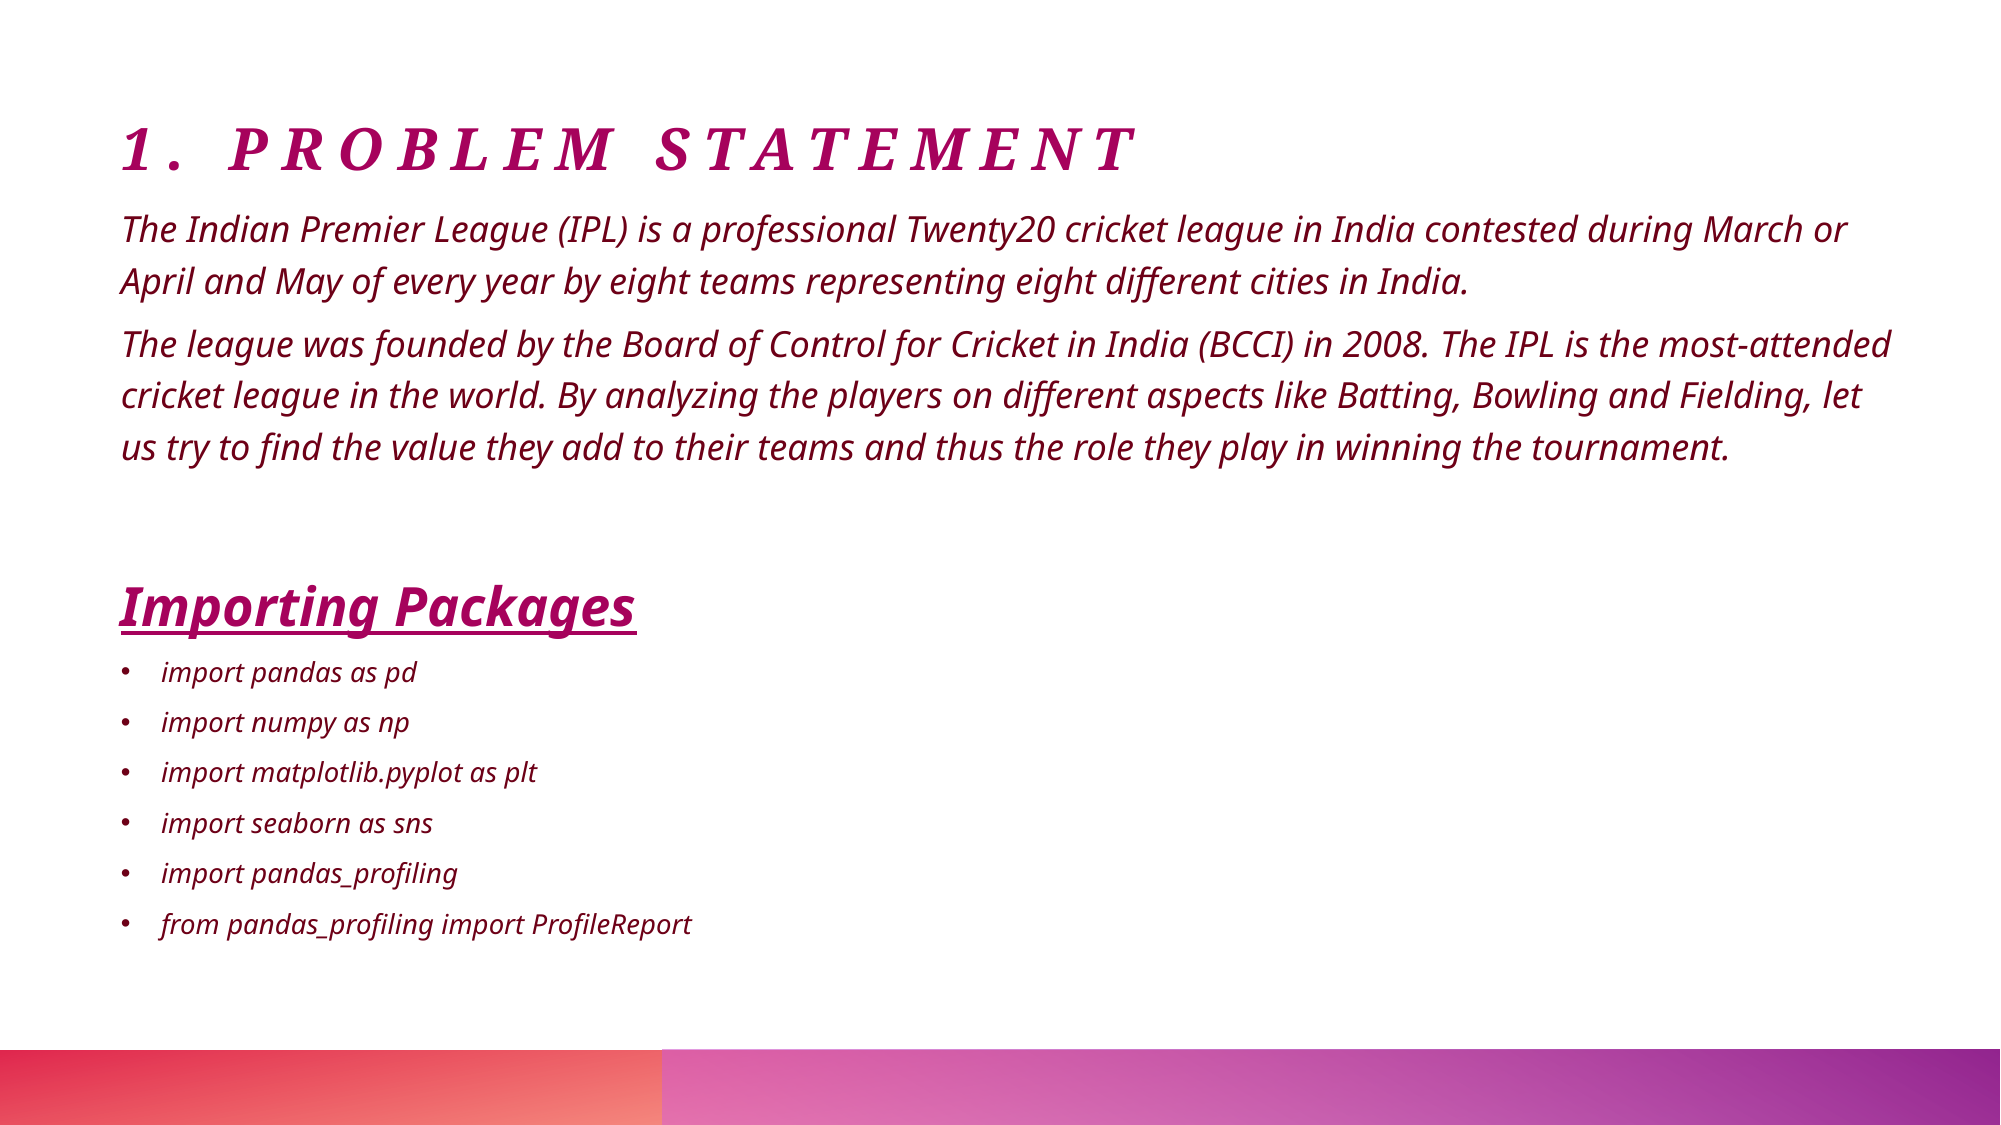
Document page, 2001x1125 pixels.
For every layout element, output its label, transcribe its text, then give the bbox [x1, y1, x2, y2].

list The Indian Premier League (IPL) is a professional Twenty20 cricket league in India contested during March or April and May of every year by eight teams representing eight different cities in India. The league was founded by the Board of Control for Cricket in India (BCCI) in 2008. The IPL is the most-attended cricket league in the world. By analyzing the players on different aspects like Batting, Bowling and Fielding, let us try to find the value they add to their teams and thus the role they play in winning the tournament. Importing Packages import pandas as pd import numpy as np import matplotlib.pyplot as plt import seaborn as sns import pandas_profiling from pandas_profiling import ProfileReport [120, 198, 1905, 995]
title 1. Problem Statement [120, 66, 1905, 182]
